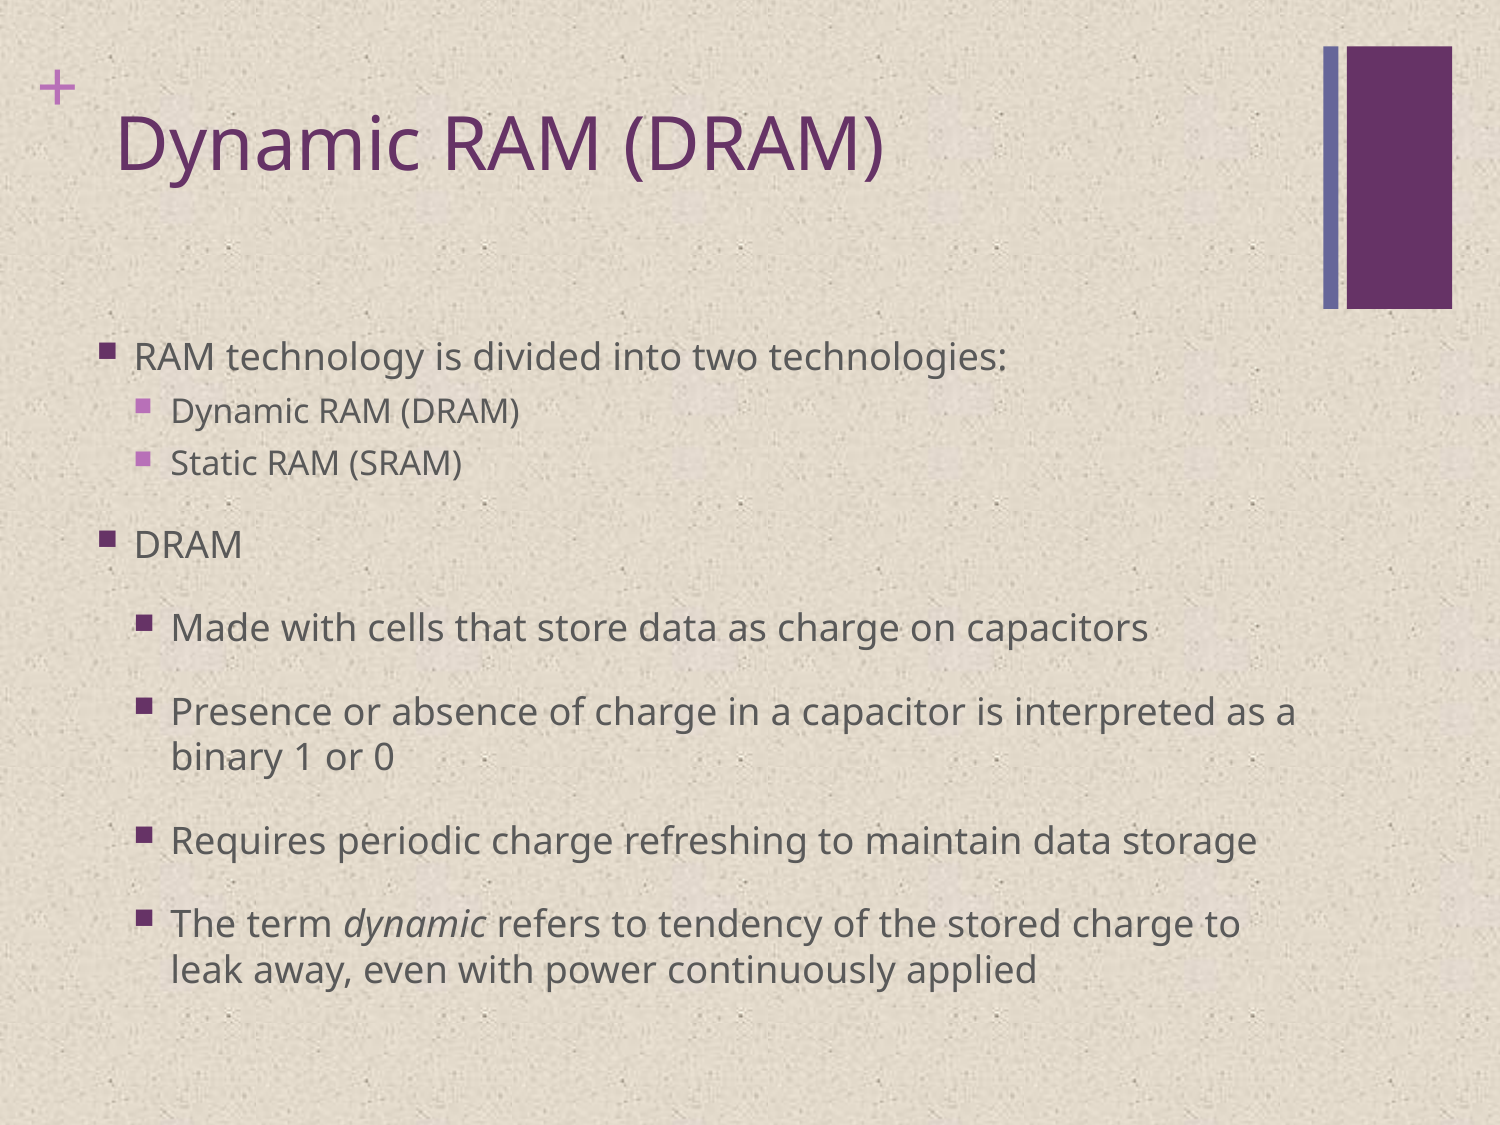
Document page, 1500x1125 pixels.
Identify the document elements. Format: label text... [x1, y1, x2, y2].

list RAM technology is divided into two technologies: Dynamic RAM (DRAM) Static RAM (SRAM) DRAM Made with cells that store data as charge on capacitors Presence or absence of charge in a capacitor is interpreted as a binary 1 or 0 Requires periodic charge refreshing to maintain data storage The term dynamic refers to tendency of the stored charge to leak away, even with power continuously applied [81, 324, 1322, 1005]
picture [0, 0, 1500, 1125]
title Dynamic RAM (DRAM) [99, 87, 1340, 271]
